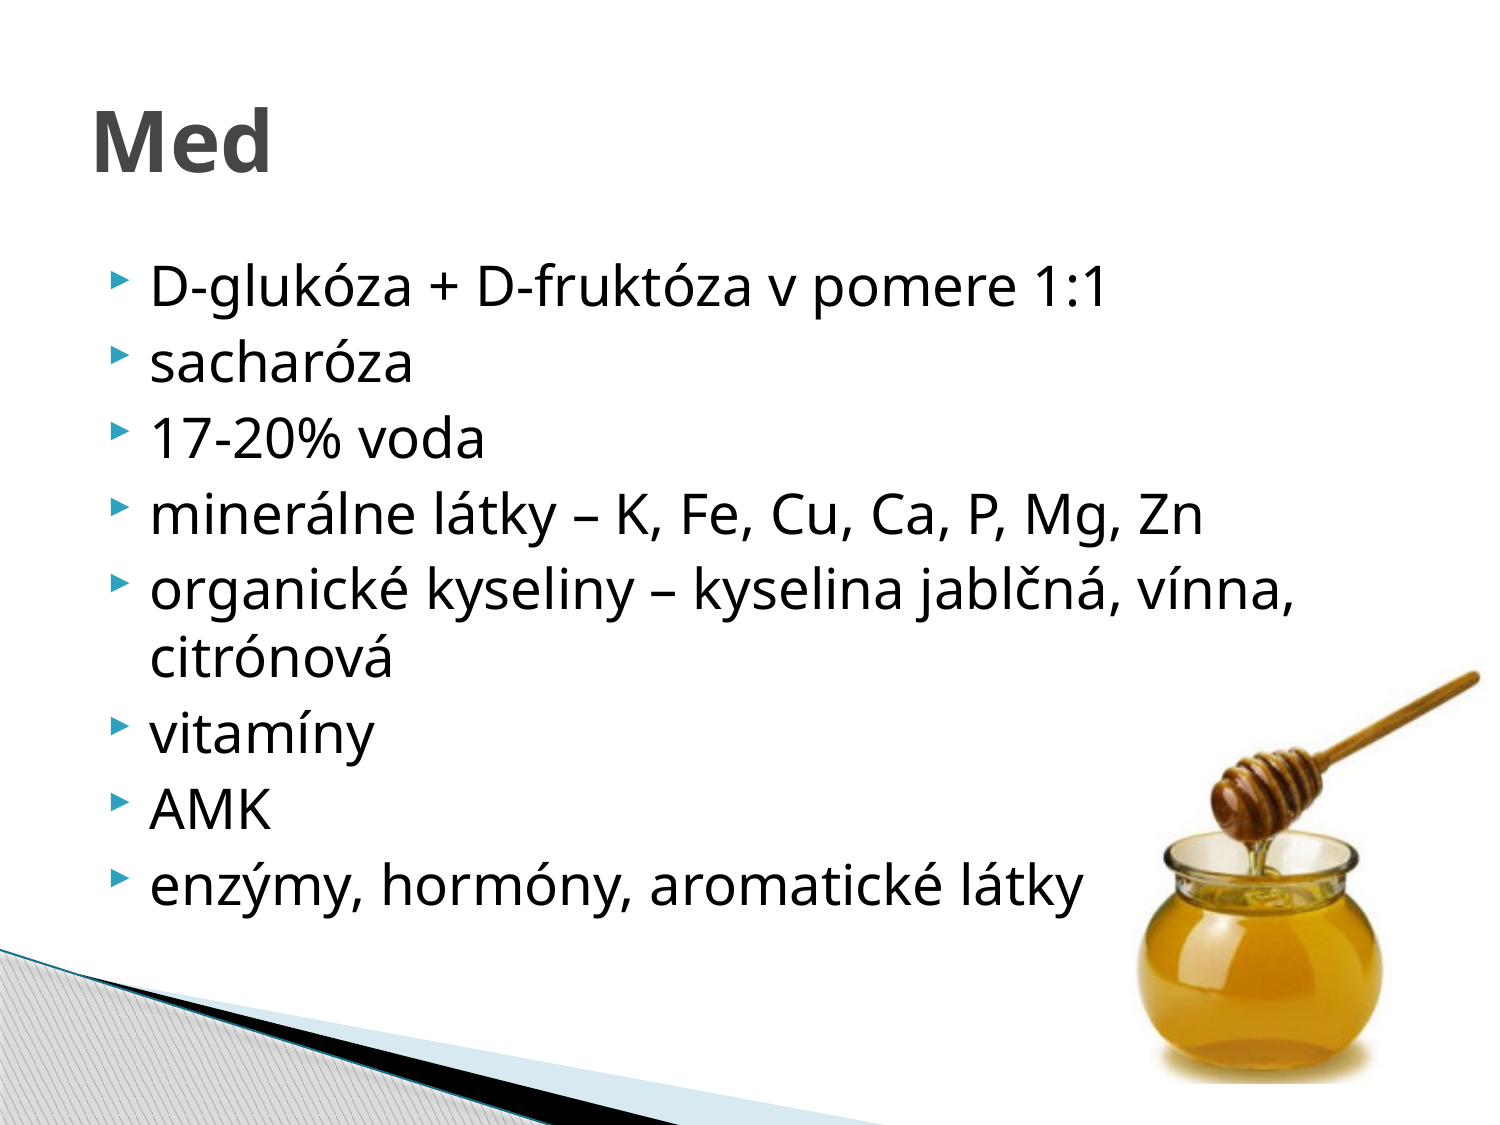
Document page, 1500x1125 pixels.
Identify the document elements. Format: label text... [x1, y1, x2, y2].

title Med [75, 45, 1425, 233]
list D-glukóza + D-fruktóza v pomere 1:1 sacharóza 17-20% voda minerálne látky – K, Fe, Cu, Ca, P, Mg, Zn organické kyseliny – kyselina jablčná, vínna, citrónová vitamíny AMK enzýmy, hormóny, aromatické látky [75, 243, 1425, 986]
picture [1131, 650, 1500, 1085]
